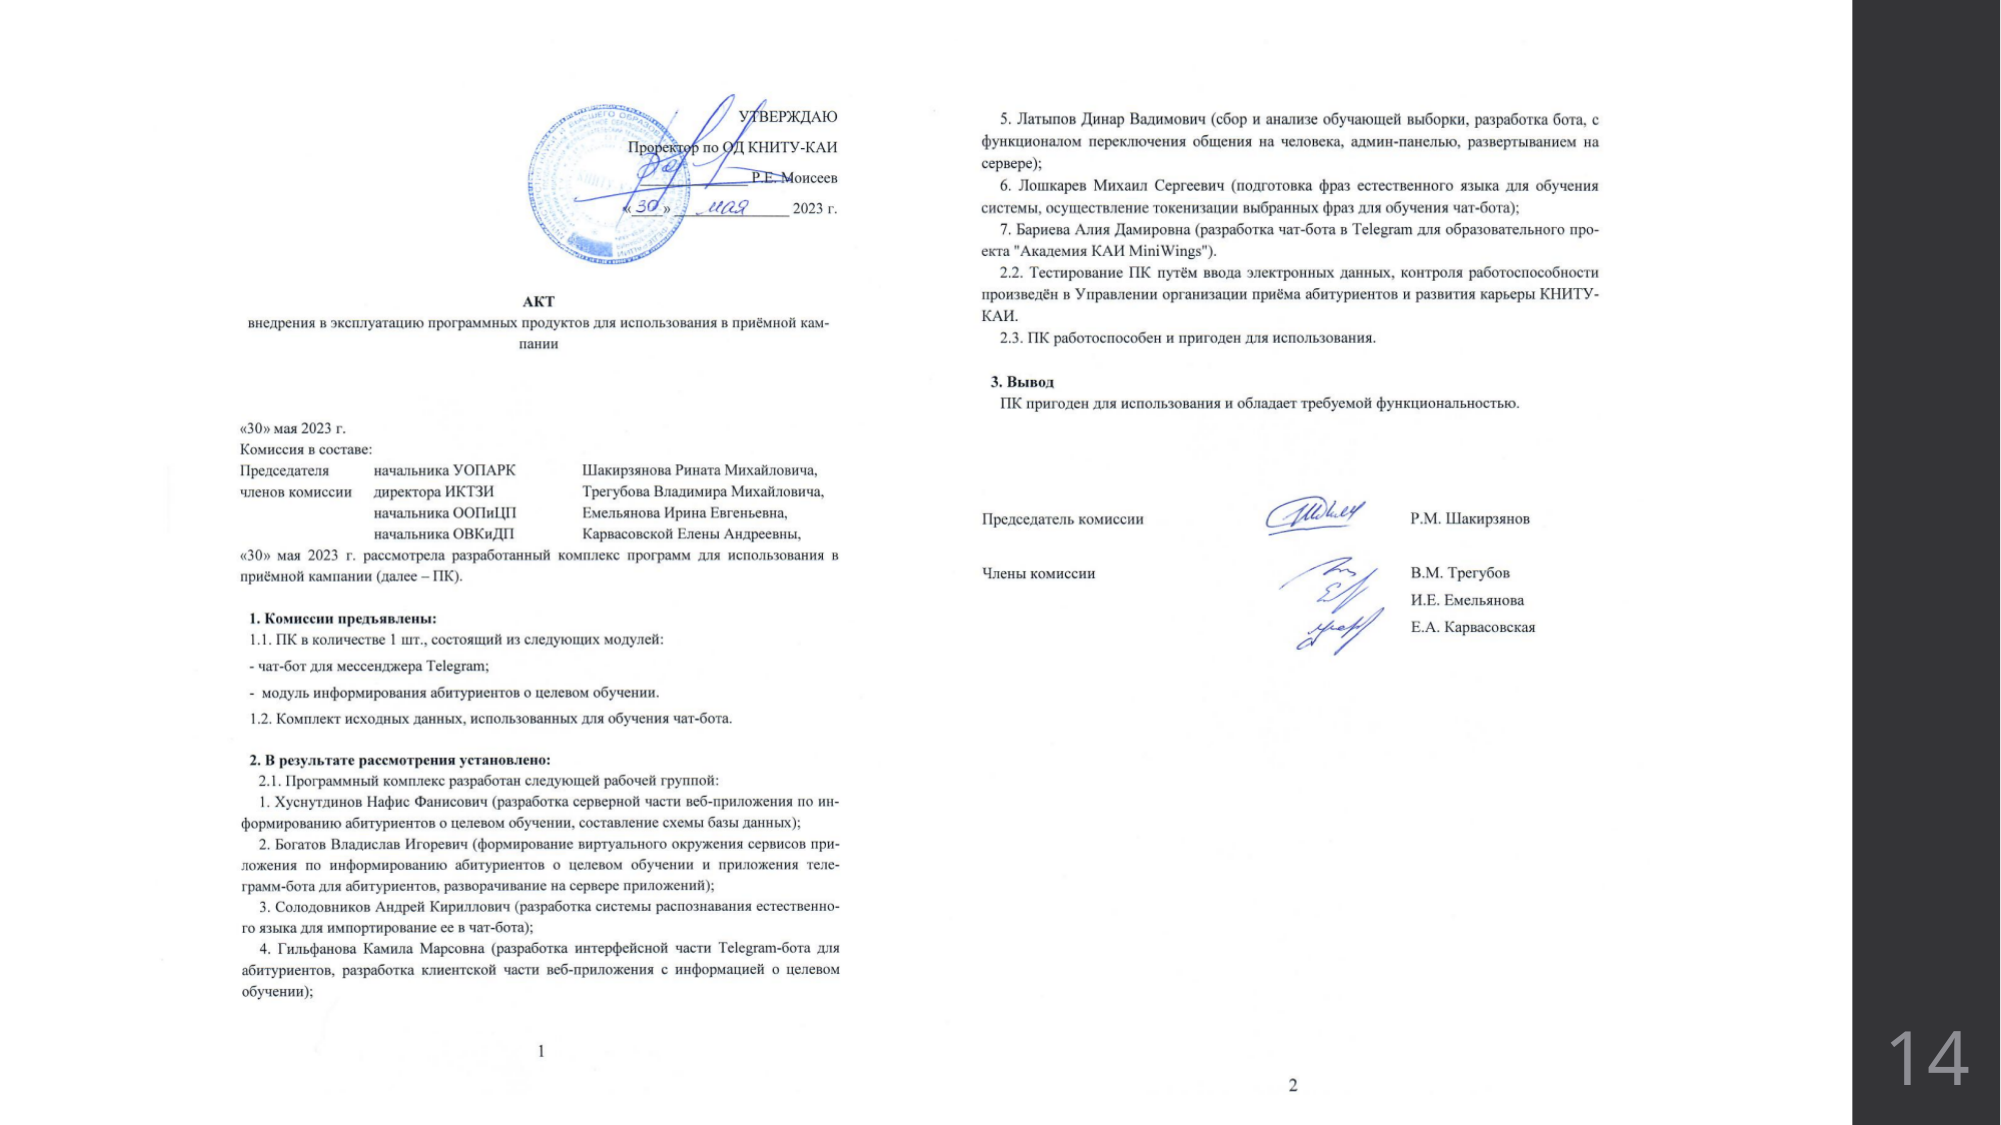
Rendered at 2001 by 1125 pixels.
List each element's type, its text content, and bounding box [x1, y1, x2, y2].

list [148, 39, 875, 1095]
picture [881, 39, 1650, 1095]
slide_number 14 [1852, 1012, 2000, 1110]
